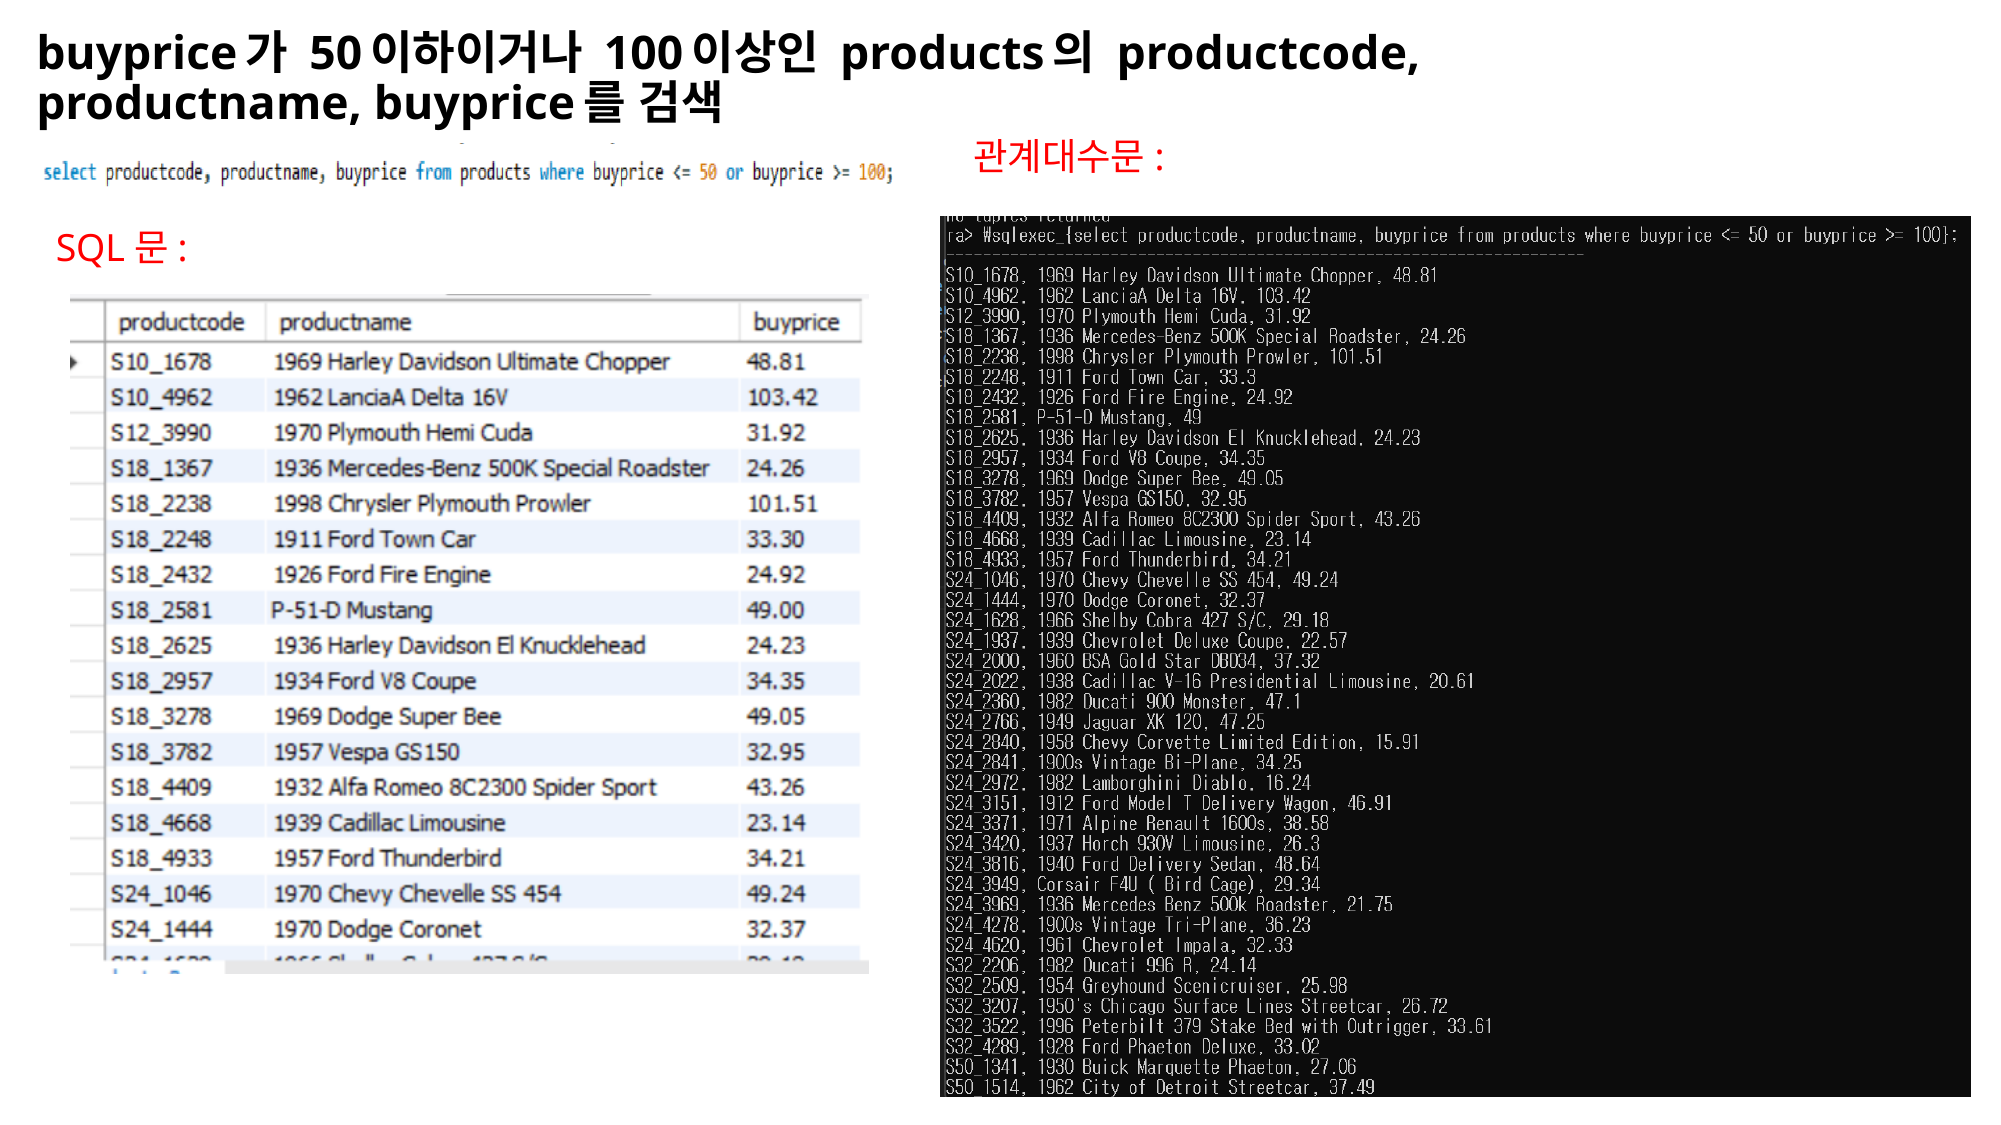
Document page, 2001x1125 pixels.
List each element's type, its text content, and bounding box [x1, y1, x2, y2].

text_box buyprice가 50이하이거나 100이상인 products의 productcode, productname, buyprice를 검색 [21, 20, 1922, 172]
picture [21, 143, 908, 201]
text_box 관계대수문: [958, 125, 1272, 186]
text_box SQL문: [41, 216, 256, 276]
picture [70, 294, 870, 974]
picture [940, 216, 1971, 1097]
